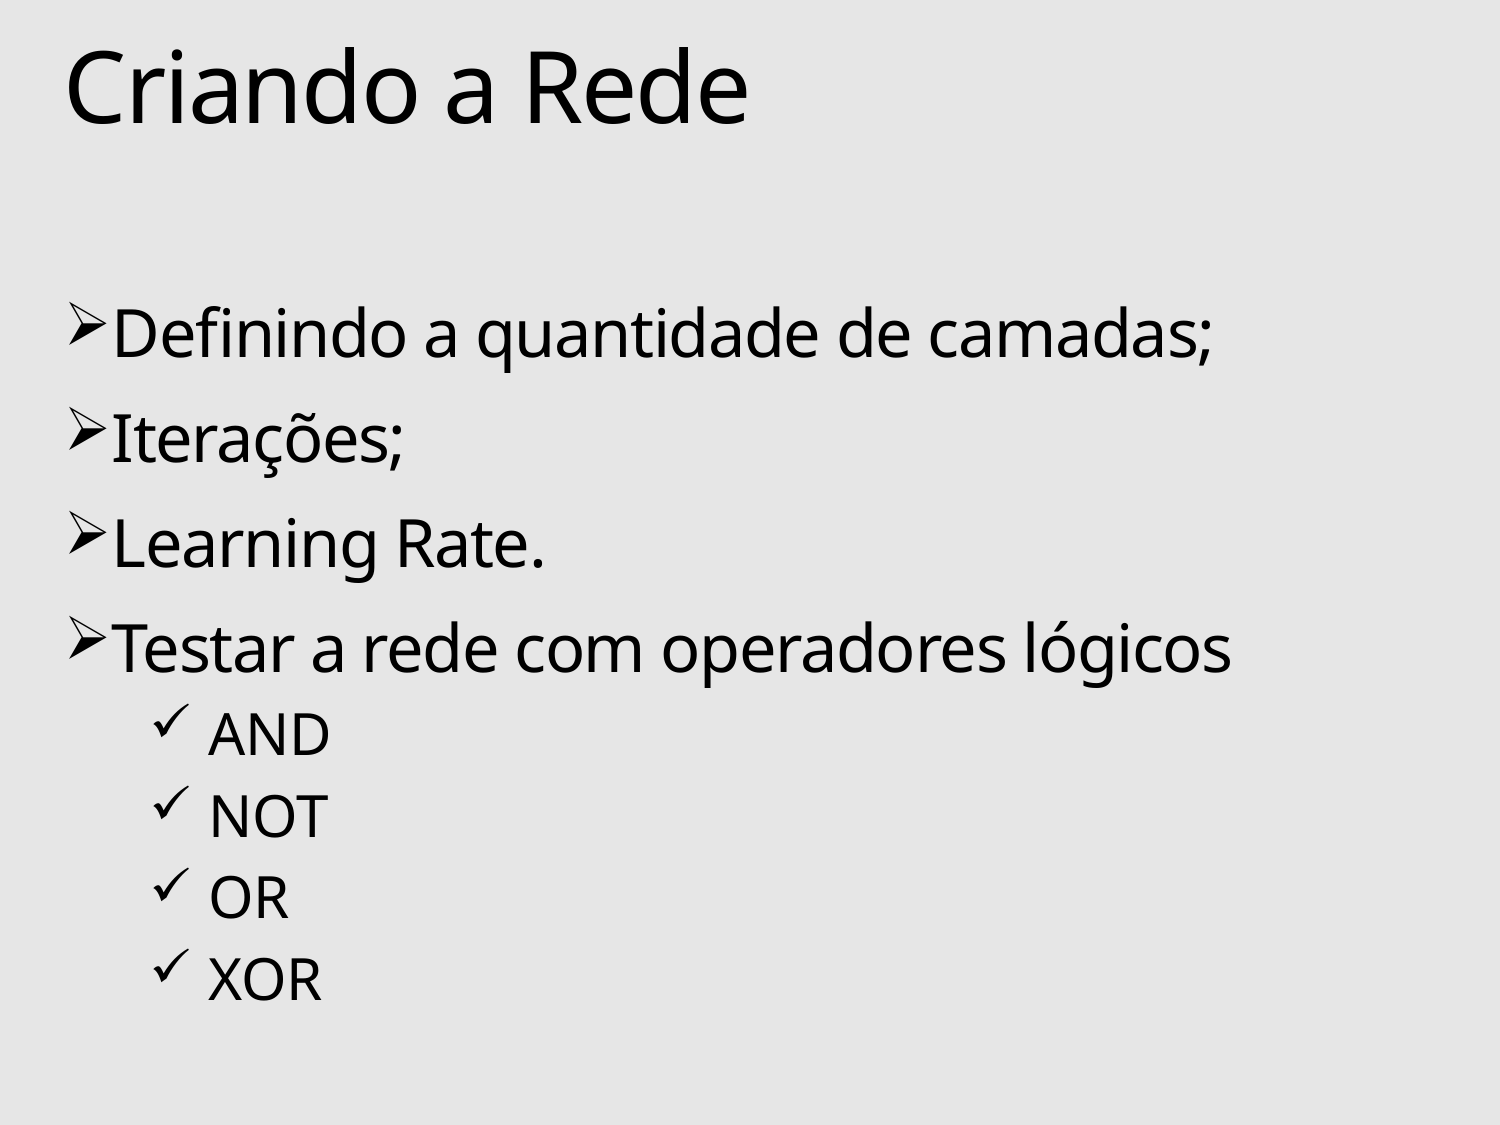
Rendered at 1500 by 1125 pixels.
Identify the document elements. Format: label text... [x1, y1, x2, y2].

title Criando a Rede [63, 37, 1436, 147]
list Definindo a quantidade de camadas; Iterações; Learning Rate. Testar a rede com operadores lógicos AND NOT OR XOR [64, 290, 1463, 1029]
